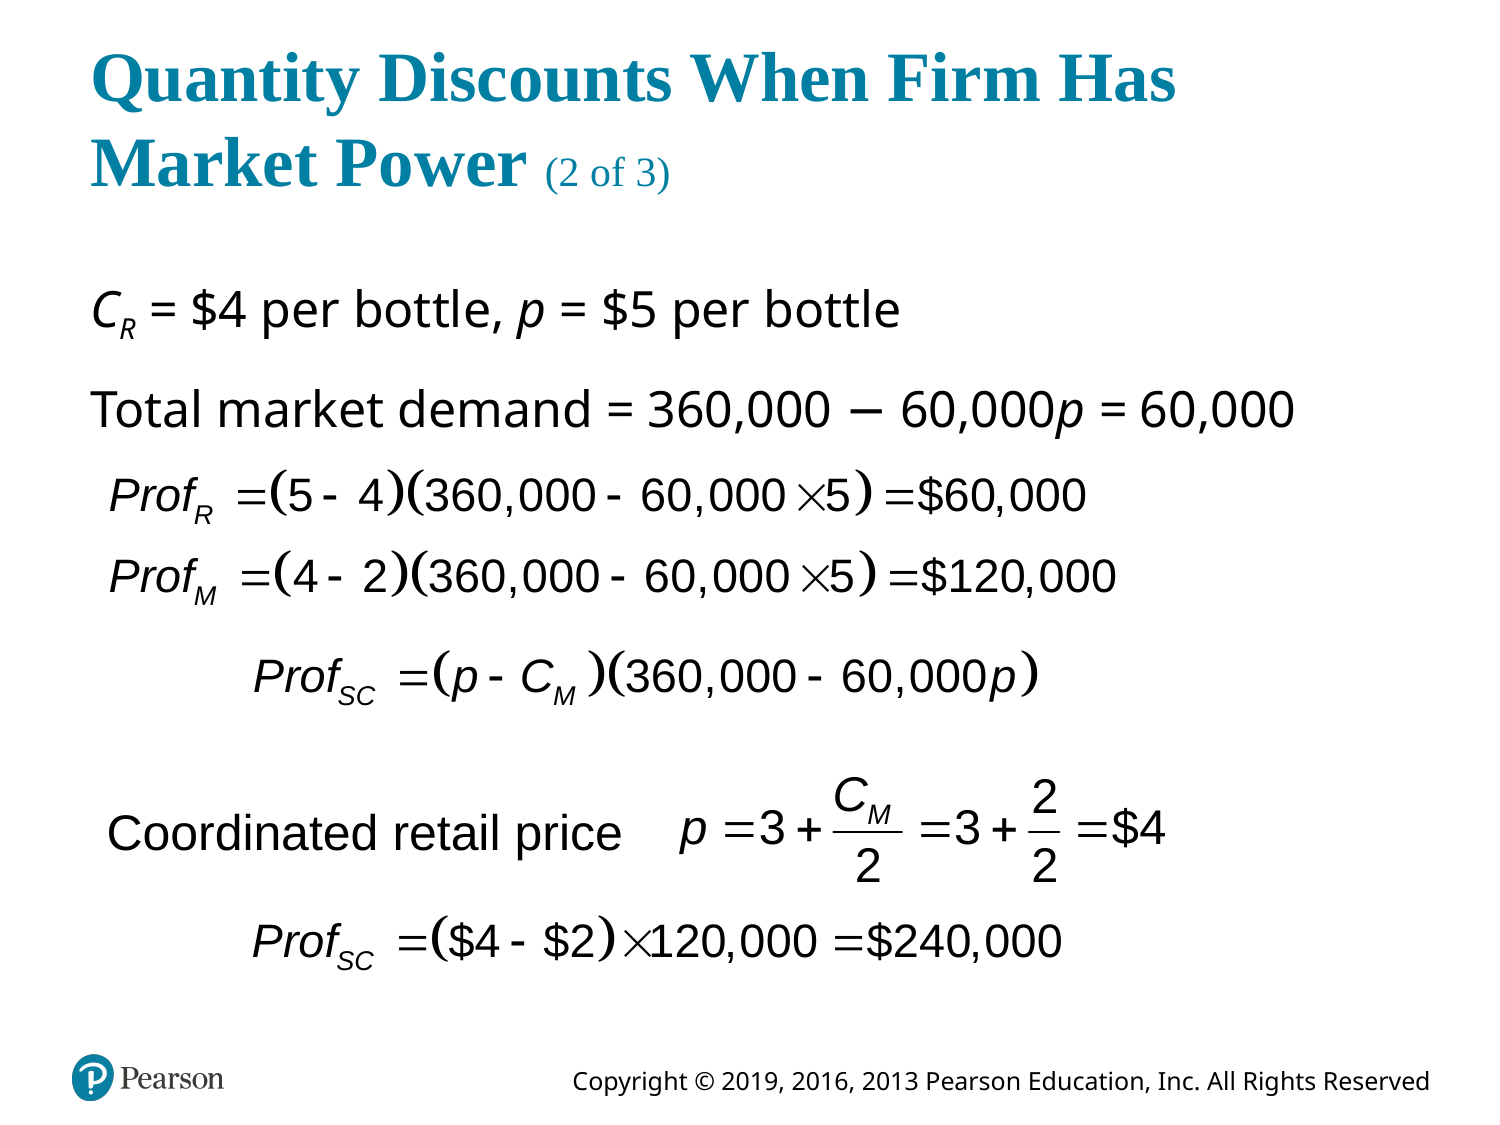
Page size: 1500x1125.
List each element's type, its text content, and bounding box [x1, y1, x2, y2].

list CR = $4 per bottle, p = $5 per bottle Total market demand = 360,000 − 60,000p = 60,000 [75, 262, 1428, 931]
picture [98, 1054, 224, 1101]
picture [72, 1054, 88, 1070]
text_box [246, 641, 1044, 721]
picture [72, 1087, 83, 1101]
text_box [102, 461, 1126, 619]
title Quantity Discounts When Firm Has Market Power (2 of 3) [75, 0, 1425, 216]
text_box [245, 906, 1074, 986]
list Coordinated retail price [75, 785, 665, 873]
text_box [671, 762, 1176, 894]
picture [80, 1063, 106, 1088]
